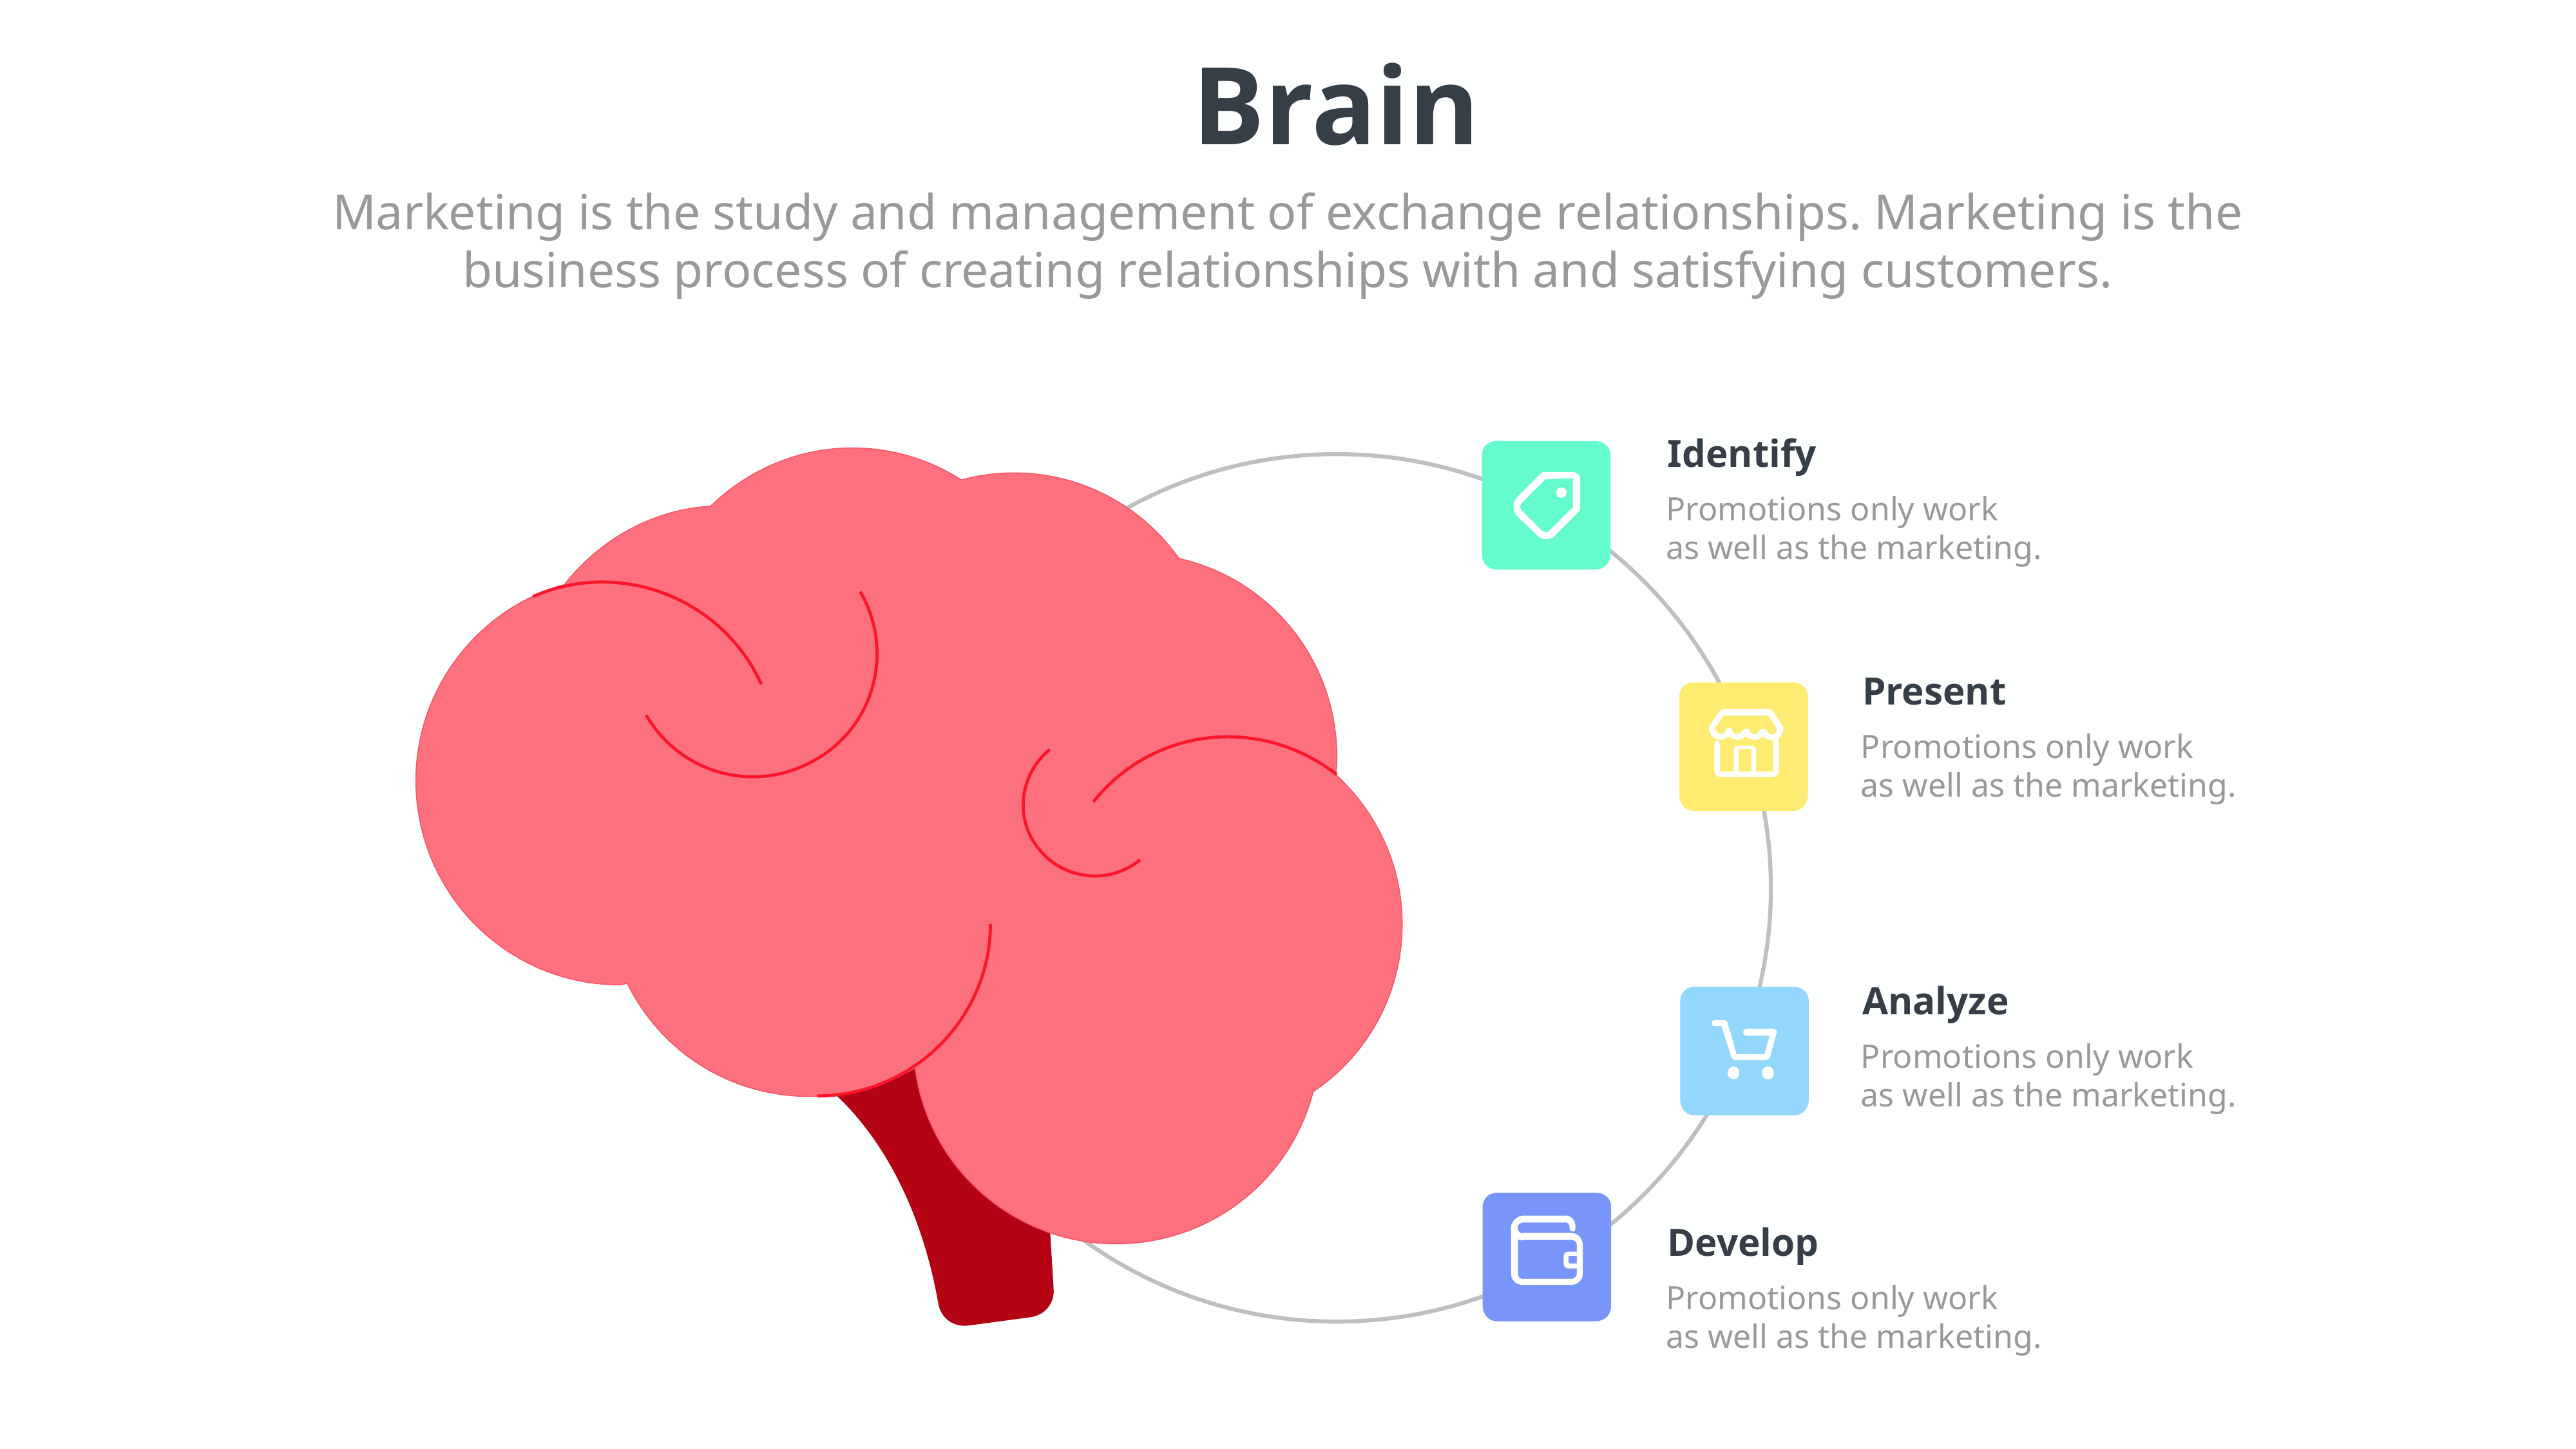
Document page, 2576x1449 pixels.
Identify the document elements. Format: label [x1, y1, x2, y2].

text_box [1851, 662, 2300, 810]
text_box [1762, 1066, 1774, 1079]
text_box [1727, 1066, 1740, 1079]
text_box [1482, 440, 1611, 570]
text_box [1512, 472, 1581, 540]
text_box [1093, 737, 1337, 802]
text_box [281, 32, 2295, 303]
text_box [817, 923, 991, 1096]
text_box [1680, 987, 1809, 1115]
text_box [1656, 424, 2104, 572]
text_box [645, 591, 877, 777]
text_box [1656, 1213, 2104, 1361]
text_box [1851, 972, 2300, 1119]
text_box [1023, 749, 1140, 876]
text_box [415, 448, 1402, 1244]
text_box [1482, 1193, 1612, 1321]
text_box [1511, 1231, 1583, 1285]
text_box [1679, 682, 1808, 811]
text_box [533, 582, 746, 670]
text_box [836, 1069, 1054, 1326]
text_box [1712, 1020, 1777, 1061]
text_box [1709, 708, 1784, 777]
text_box [1085, 454, 1771, 1322]
text_box [1511, 1215, 1576, 1240]
text_box [1563, 1251, 1576, 1269]
